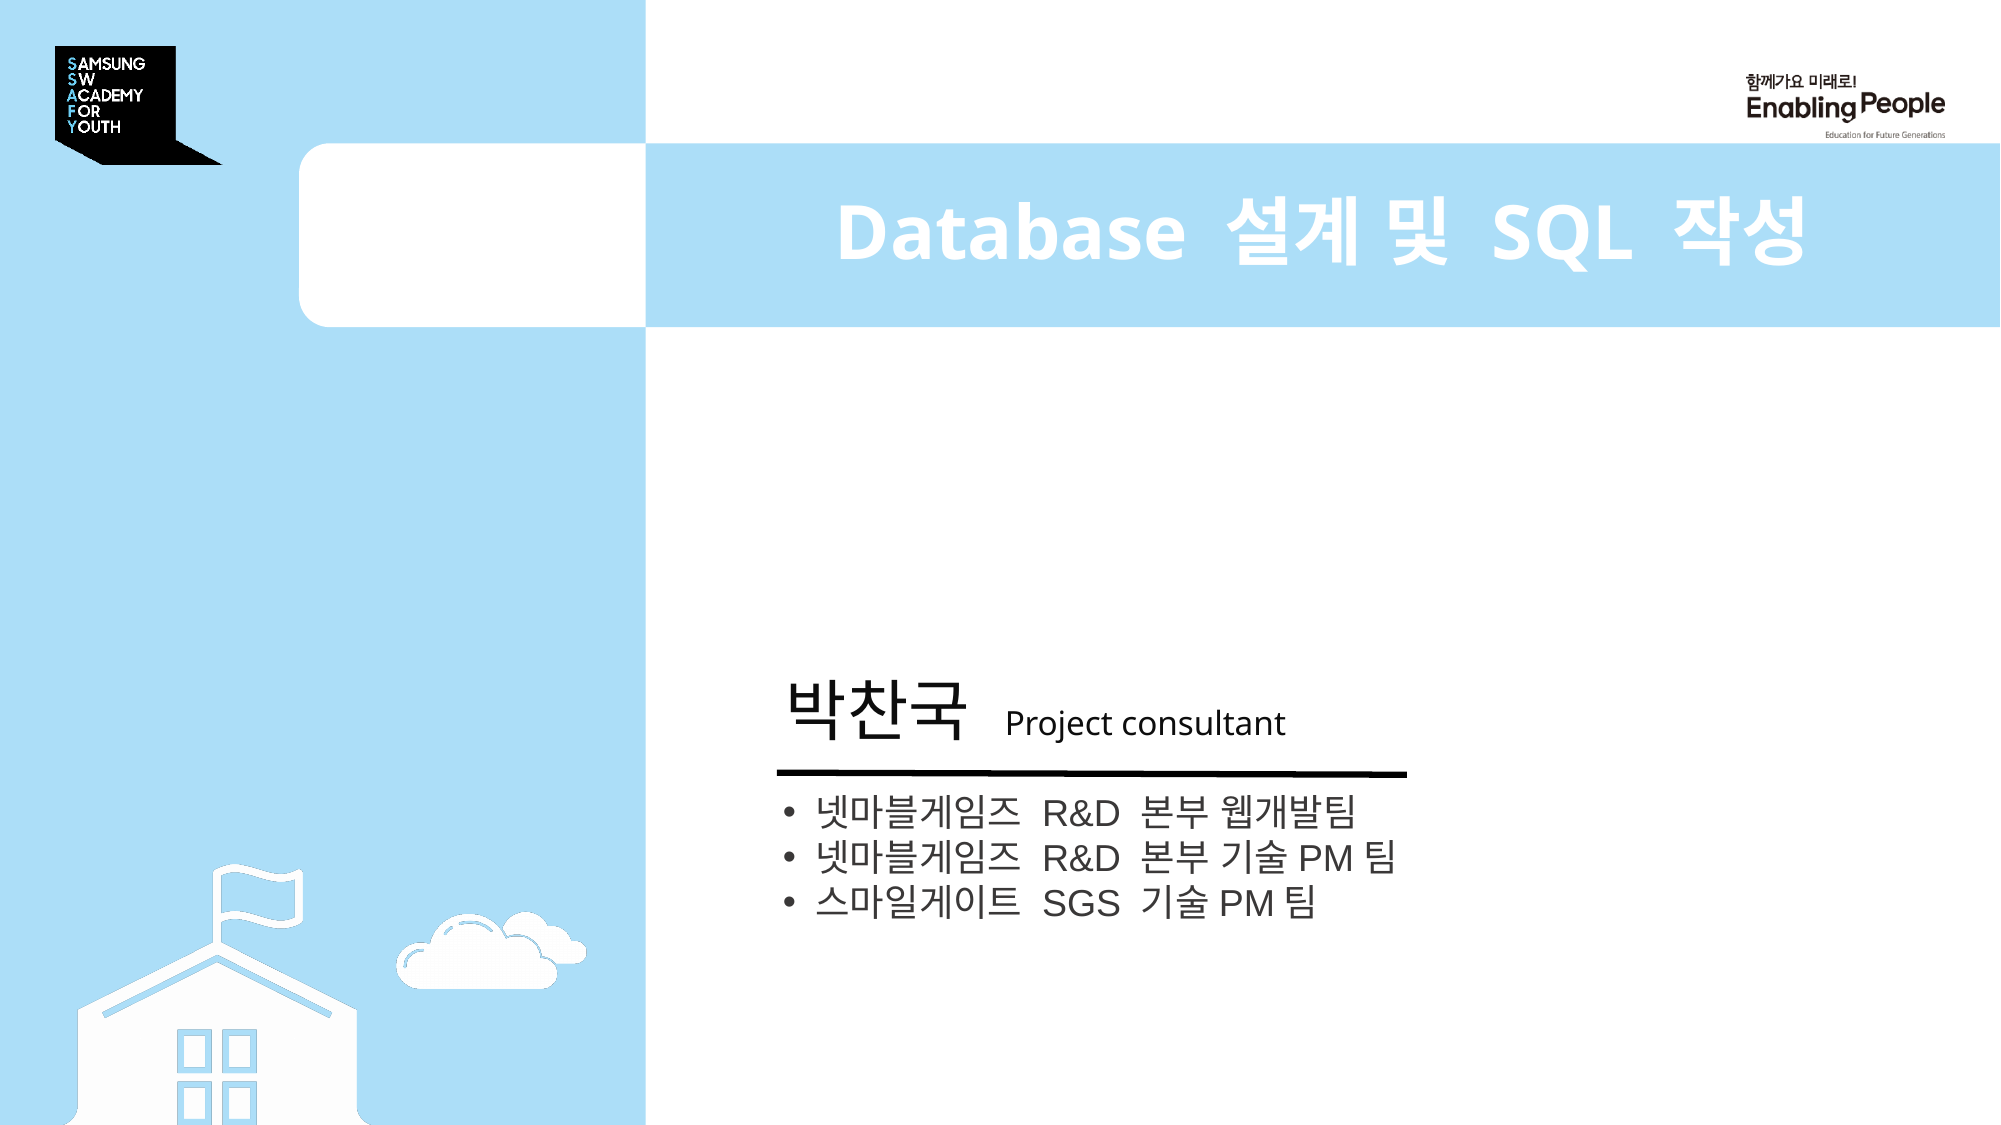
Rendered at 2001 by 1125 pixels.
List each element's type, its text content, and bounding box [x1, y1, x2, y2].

list Database 설계 및 SQL 작성 [645, 143, 2000, 328]
picture [55, 46, 223, 165]
picture [1746, 74, 1945, 138]
picture [63, 864, 371, 1125]
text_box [770, 660, 1410, 986]
picture [389, 907, 594, 996]
